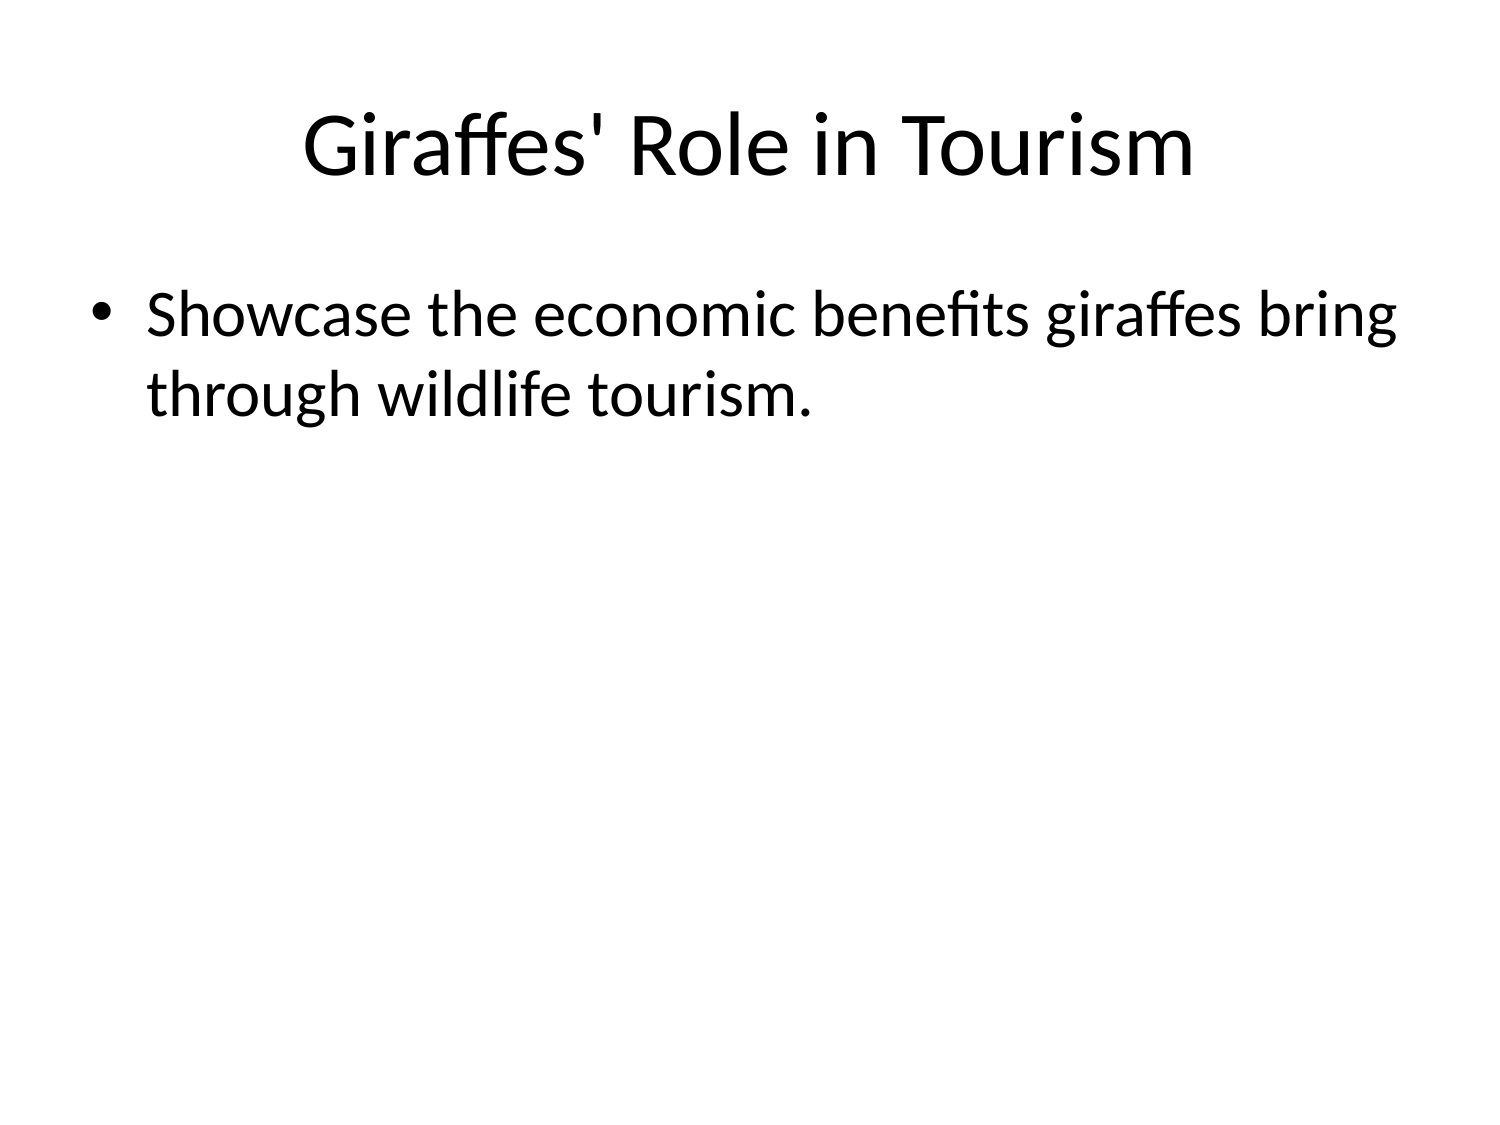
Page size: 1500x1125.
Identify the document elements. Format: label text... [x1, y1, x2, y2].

title Giraffes' Role in Tourism [75, 45, 1425, 233]
list Showcase the economic benefits giraffes bring through wildlife tourism. [75, 262, 1425, 1005]
